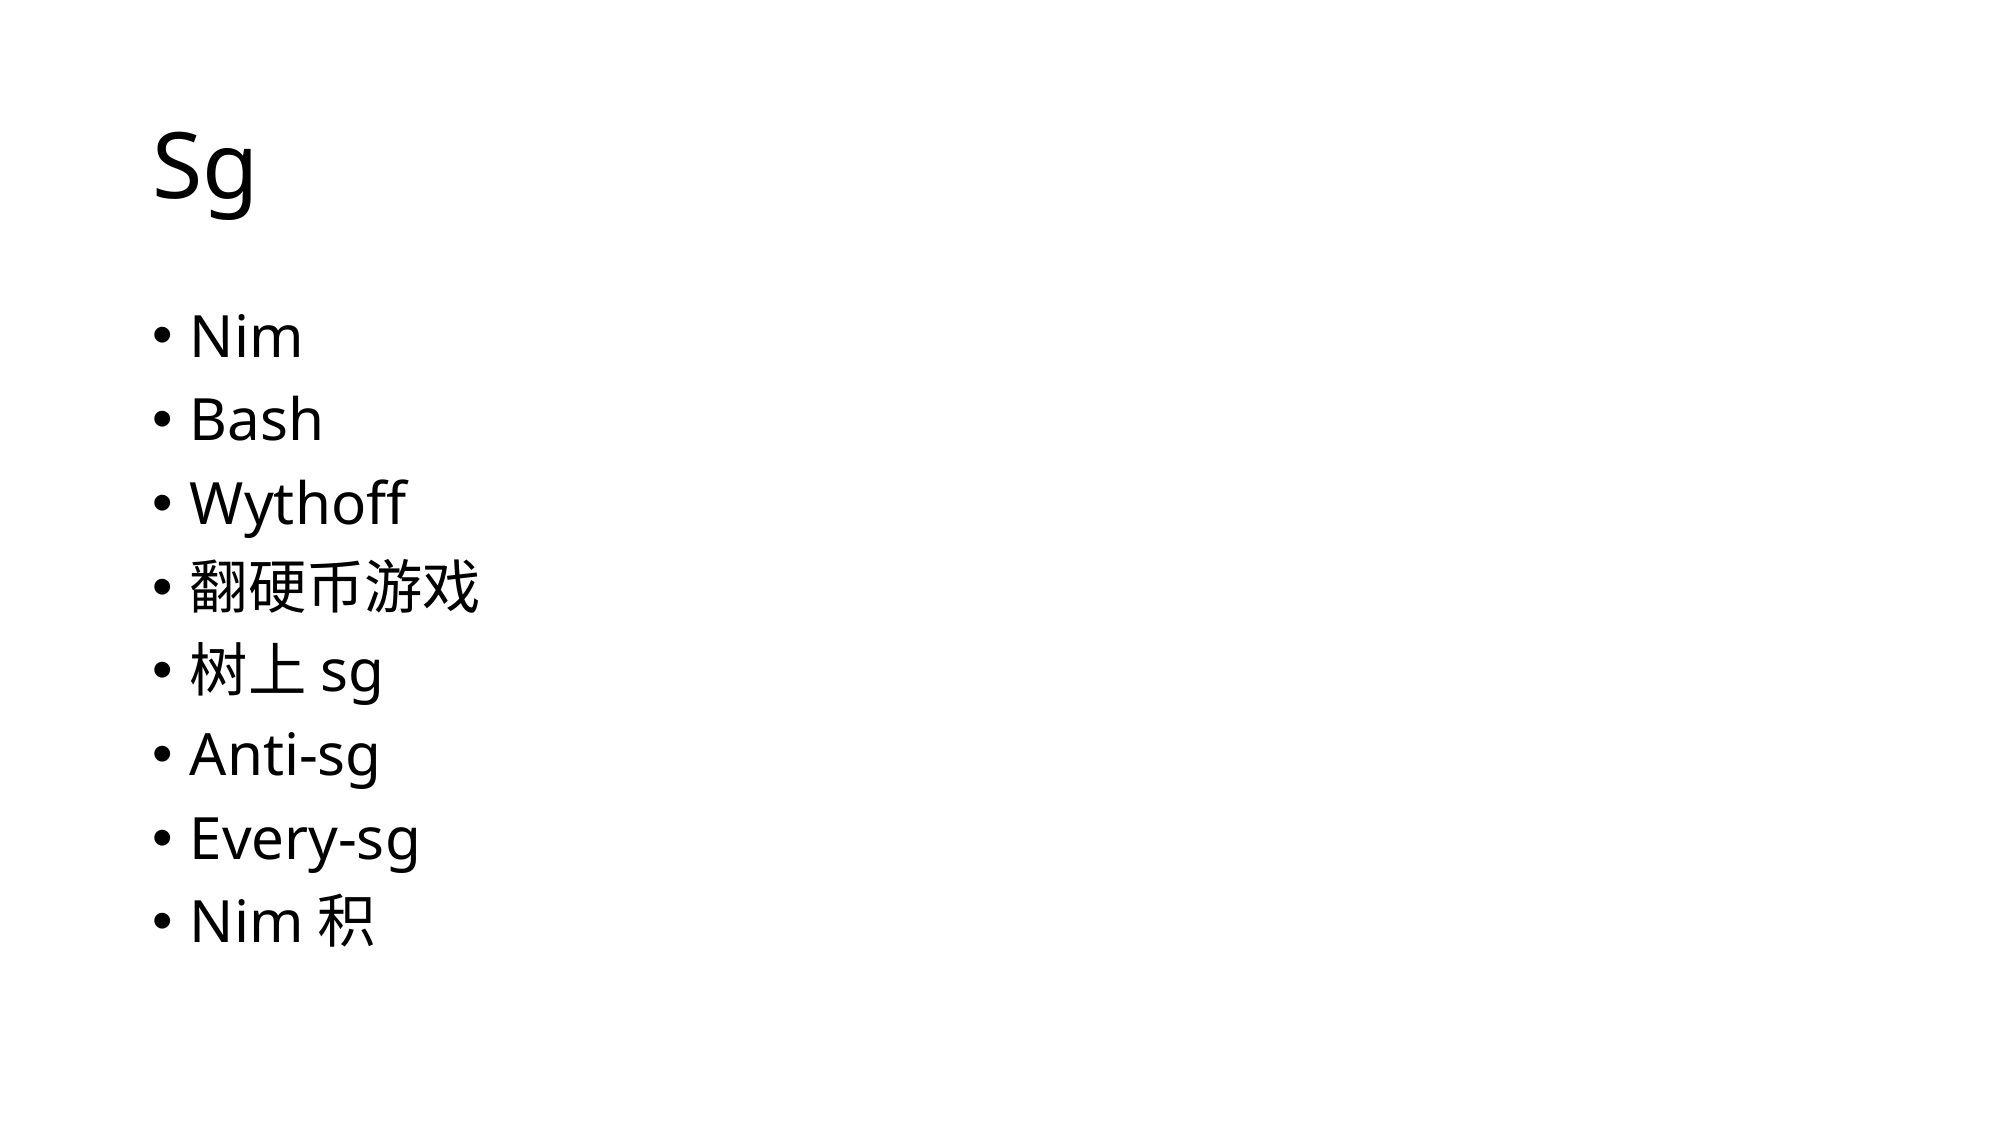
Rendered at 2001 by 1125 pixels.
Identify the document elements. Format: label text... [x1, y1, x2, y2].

title Sg [137, 59, 1863, 278]
list Nim Bash Wythoff 翻硬币游戏 树上sg Anti-sg Every-sg Nim积 [137, 299, 1863, 1014]
